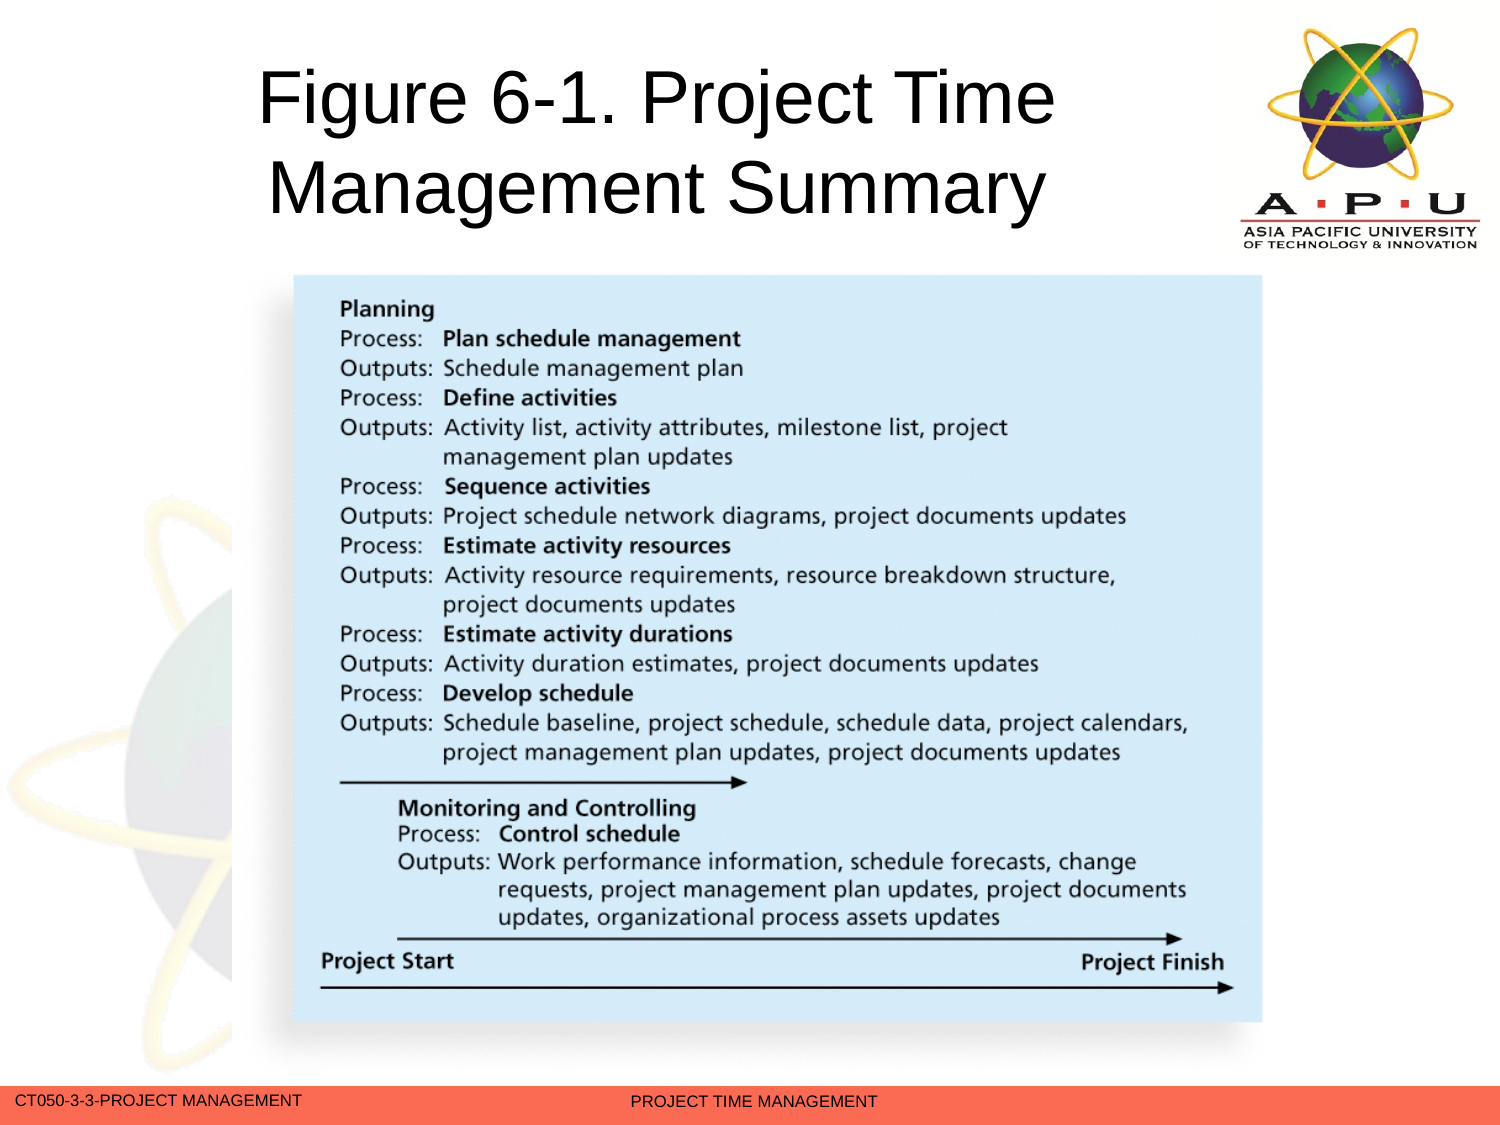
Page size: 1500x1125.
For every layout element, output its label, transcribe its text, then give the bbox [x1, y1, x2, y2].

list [79, 260, 1431, 1085]
title Figure 6-1. Project Time Management Summary [79, 45, 1235, 233]
picture [1222, 0, 1500, 277]
